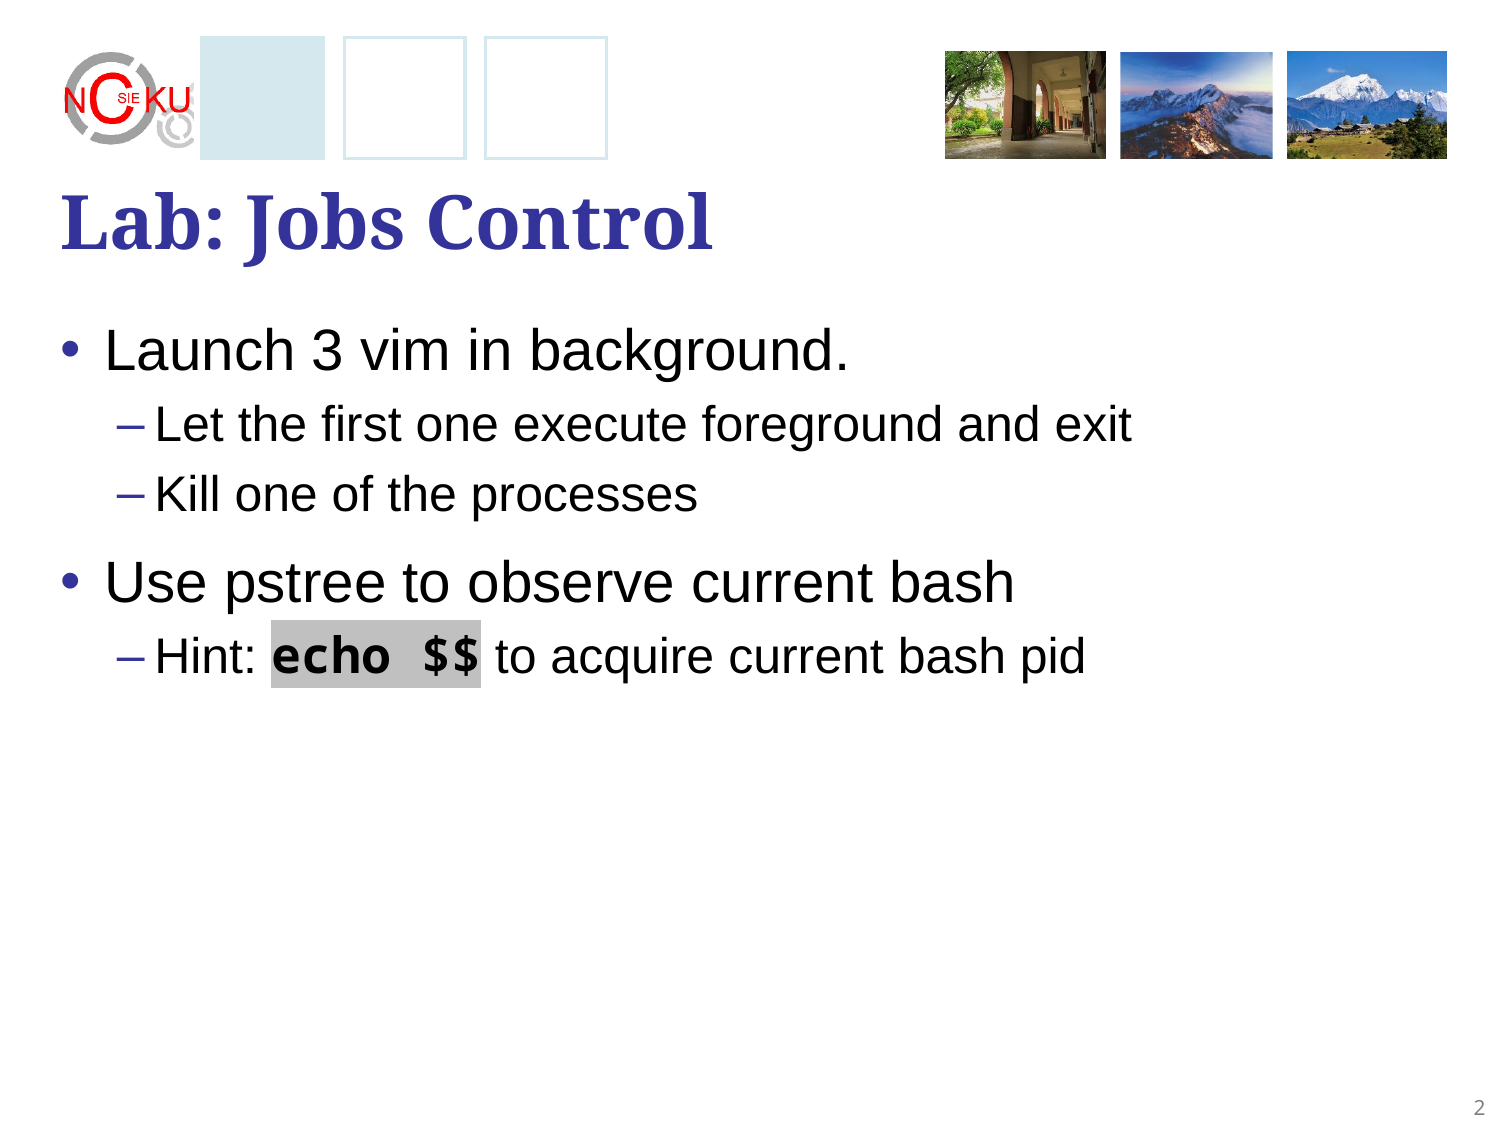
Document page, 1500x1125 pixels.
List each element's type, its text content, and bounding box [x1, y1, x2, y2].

picture [1287, 51, 1447, 159]
picture [59, 37, 194, 161]
picture [945, 51, 1106, 159]
slide_number 2 [1423, 1087, 1500, 1125]
picture [1120, 52, 1273, 159]
title Lab: Jobs Control [60, 160, 1421, 290]
list Launch 3 vim in background. Let the first one execute foreground and exit Kill one of the processes Use pstree to observe current bash Hint: echo $$ to acquire current bash pid [60, 317, 1421, 1076]
